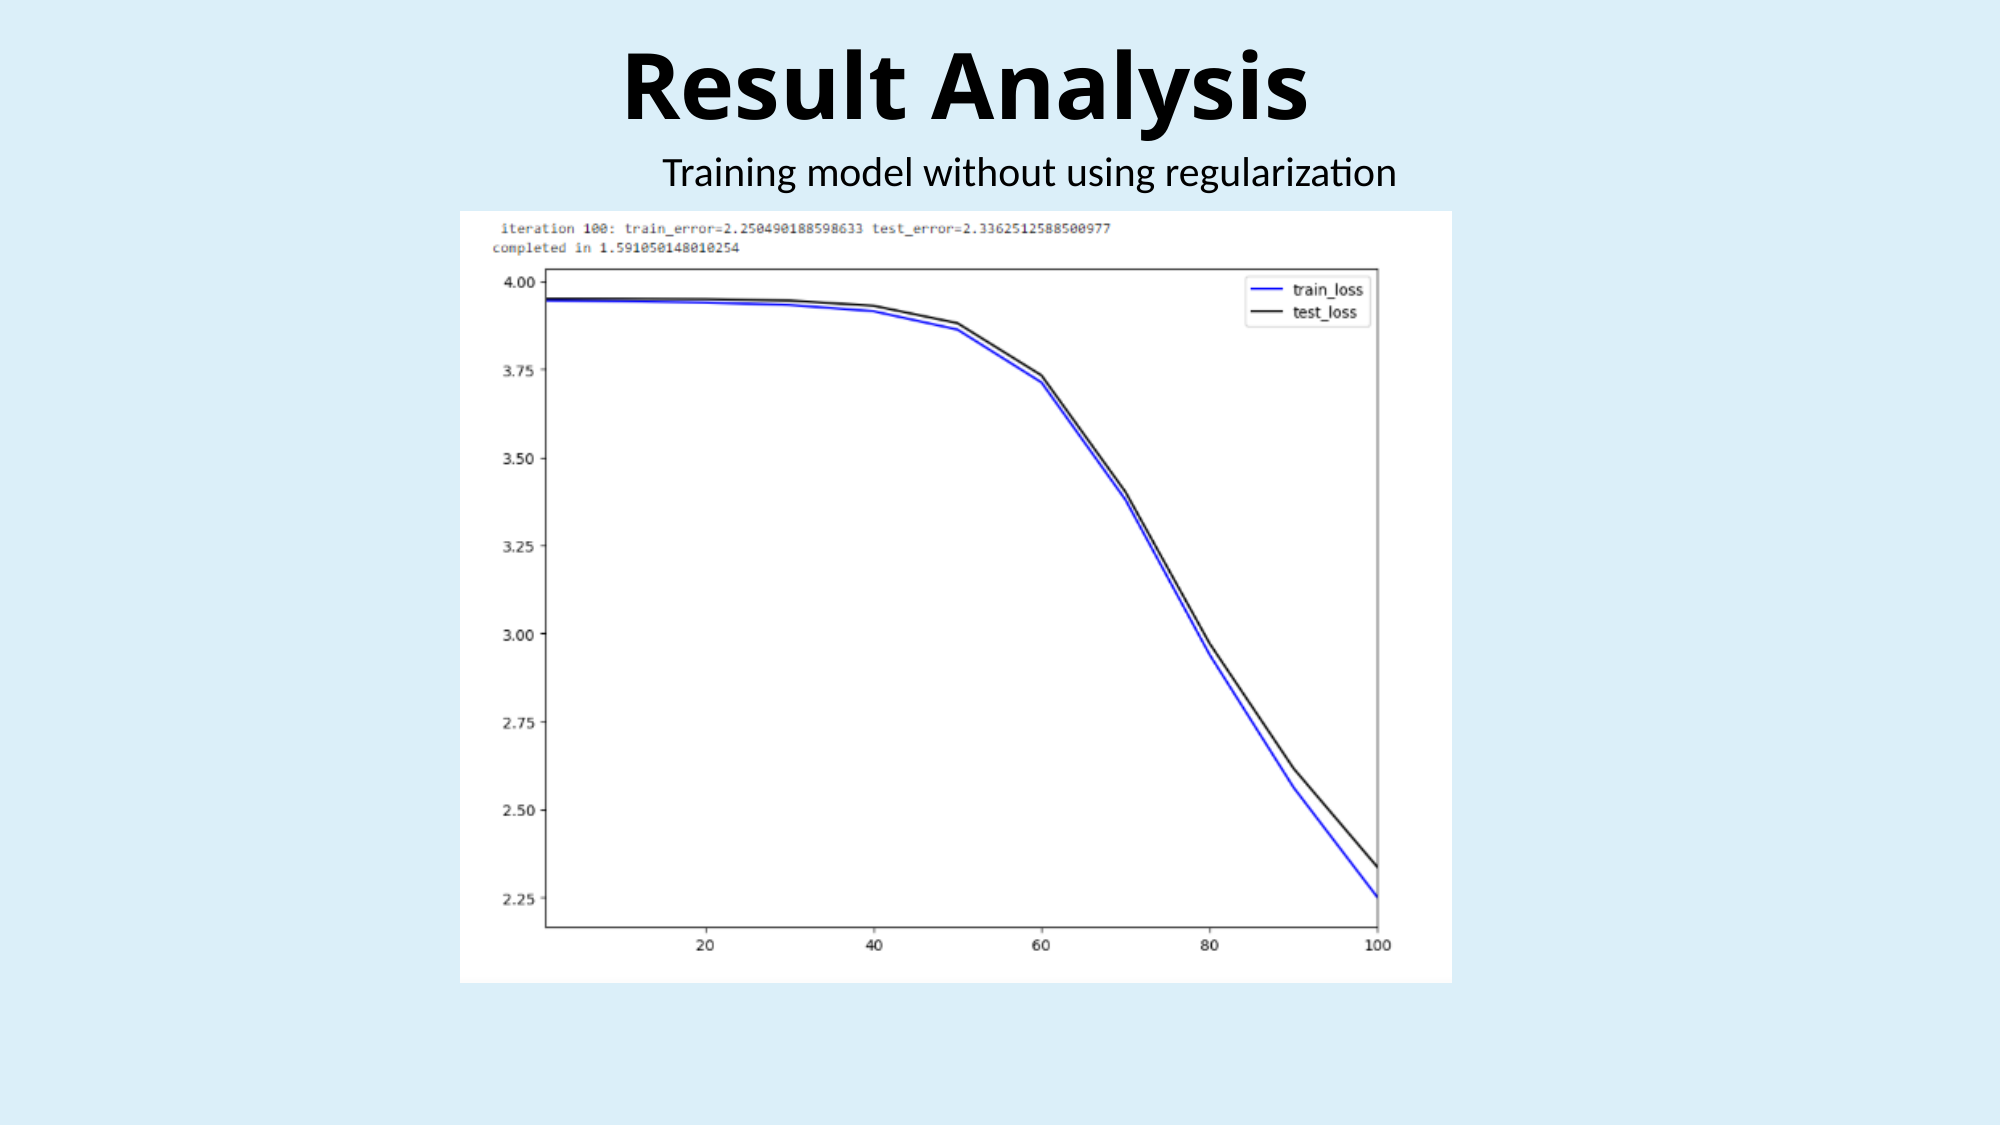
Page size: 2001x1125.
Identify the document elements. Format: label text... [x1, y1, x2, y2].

list Training model without using regularization [172, 142, 1898, 857]
picture [460, 211, 1452, 983]
title Result Analysis [102, 0, 1828, 199]
